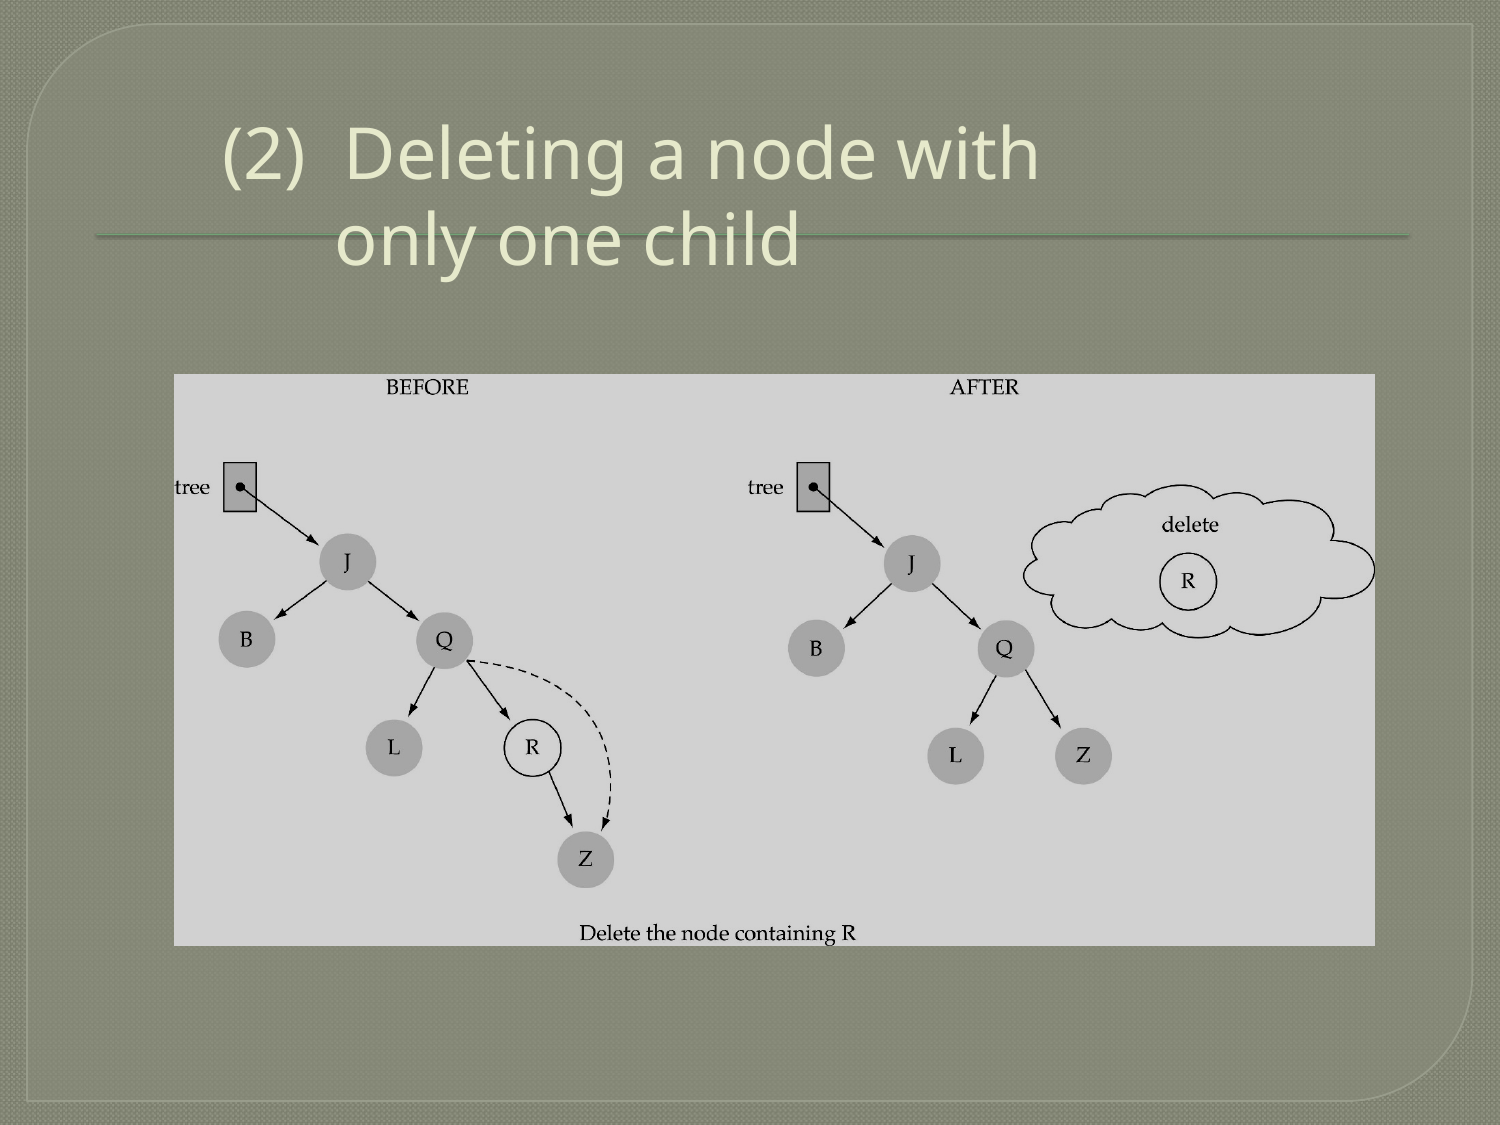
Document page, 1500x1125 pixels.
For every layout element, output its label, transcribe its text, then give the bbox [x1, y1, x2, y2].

title (2) Deleting a node with only one child [200, 99, 1338, 288]
picture [0, 0, 1500, 1125]
